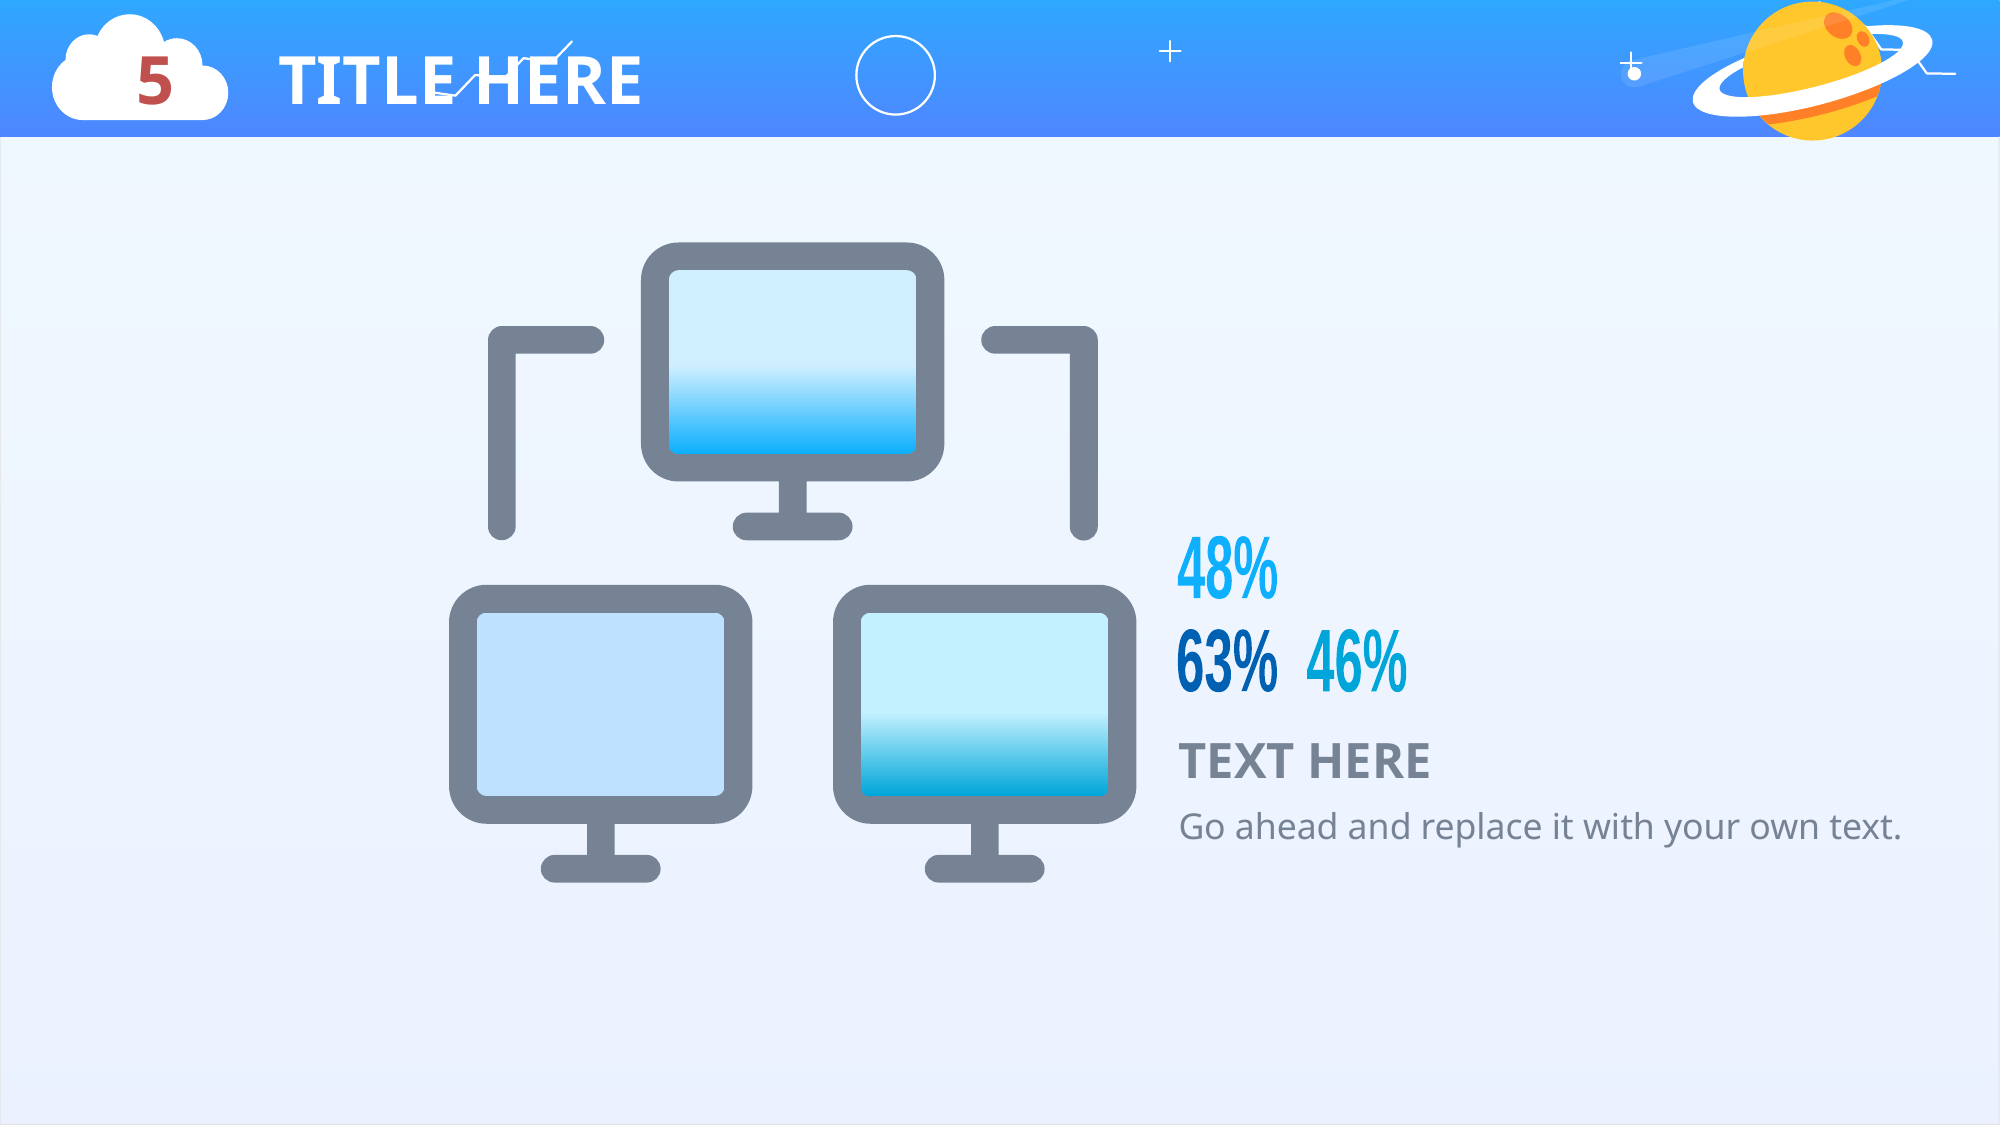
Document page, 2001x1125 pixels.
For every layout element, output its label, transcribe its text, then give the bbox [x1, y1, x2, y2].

text_box 5 TITLE HERE [22, 30, 759, 126]
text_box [448, 242, 1551, 883]
text_box [100, 14, 159, 30]
